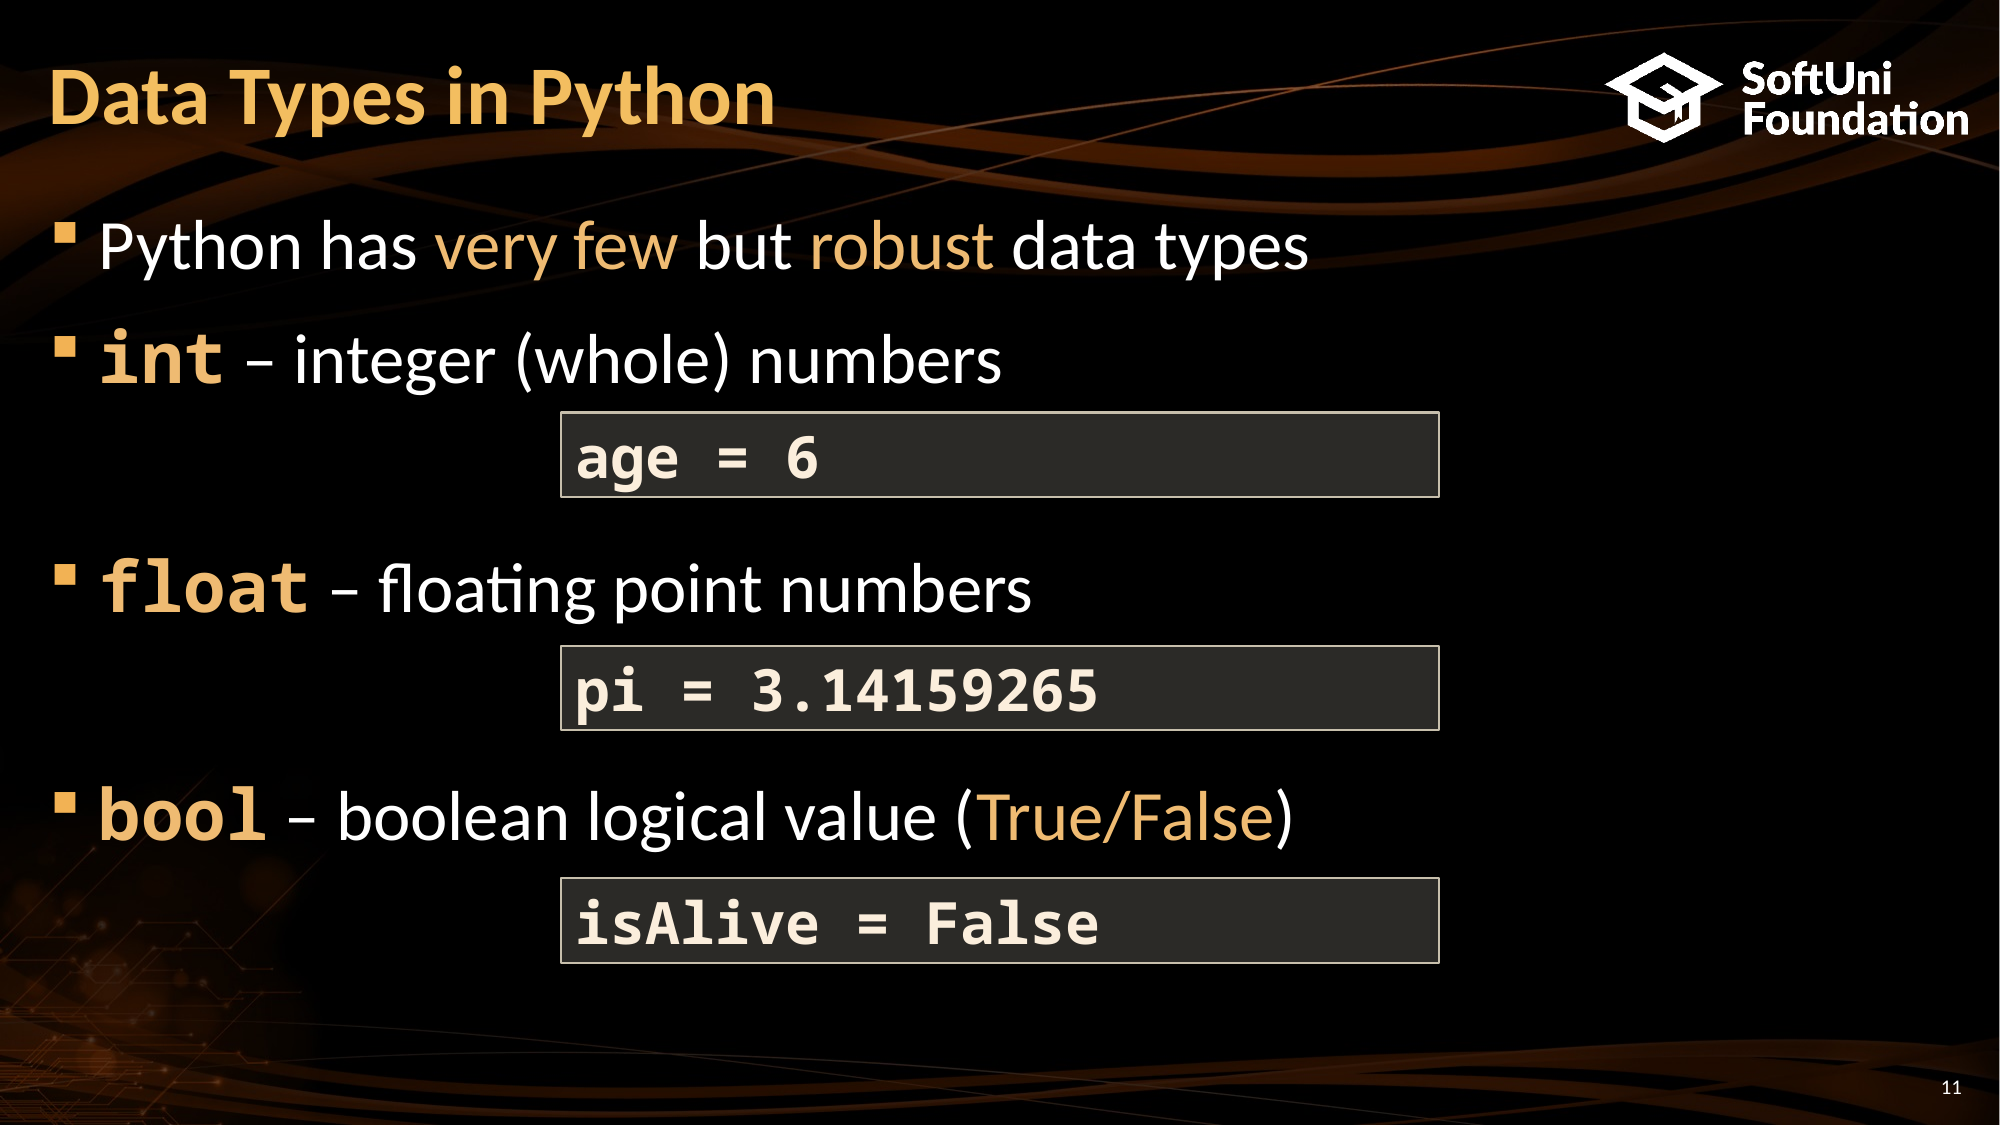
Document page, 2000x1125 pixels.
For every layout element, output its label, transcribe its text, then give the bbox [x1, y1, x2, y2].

text_box isAlive = False [560, 878, 1439, 964]
text_box pi = 3.14159265 [560, 645, 1439, 731]
picture [0, 0, 2000, 1125]
text_box age = 6 [560, 412, 1439, 498]
list Python has very few but robust data types int – integer (whole) numbers float – floating point numbers bool – boolean logical value (True/False) [31, 188, 1968, 1103]
title Data Types in Python [30, 6, 1602, 189]
